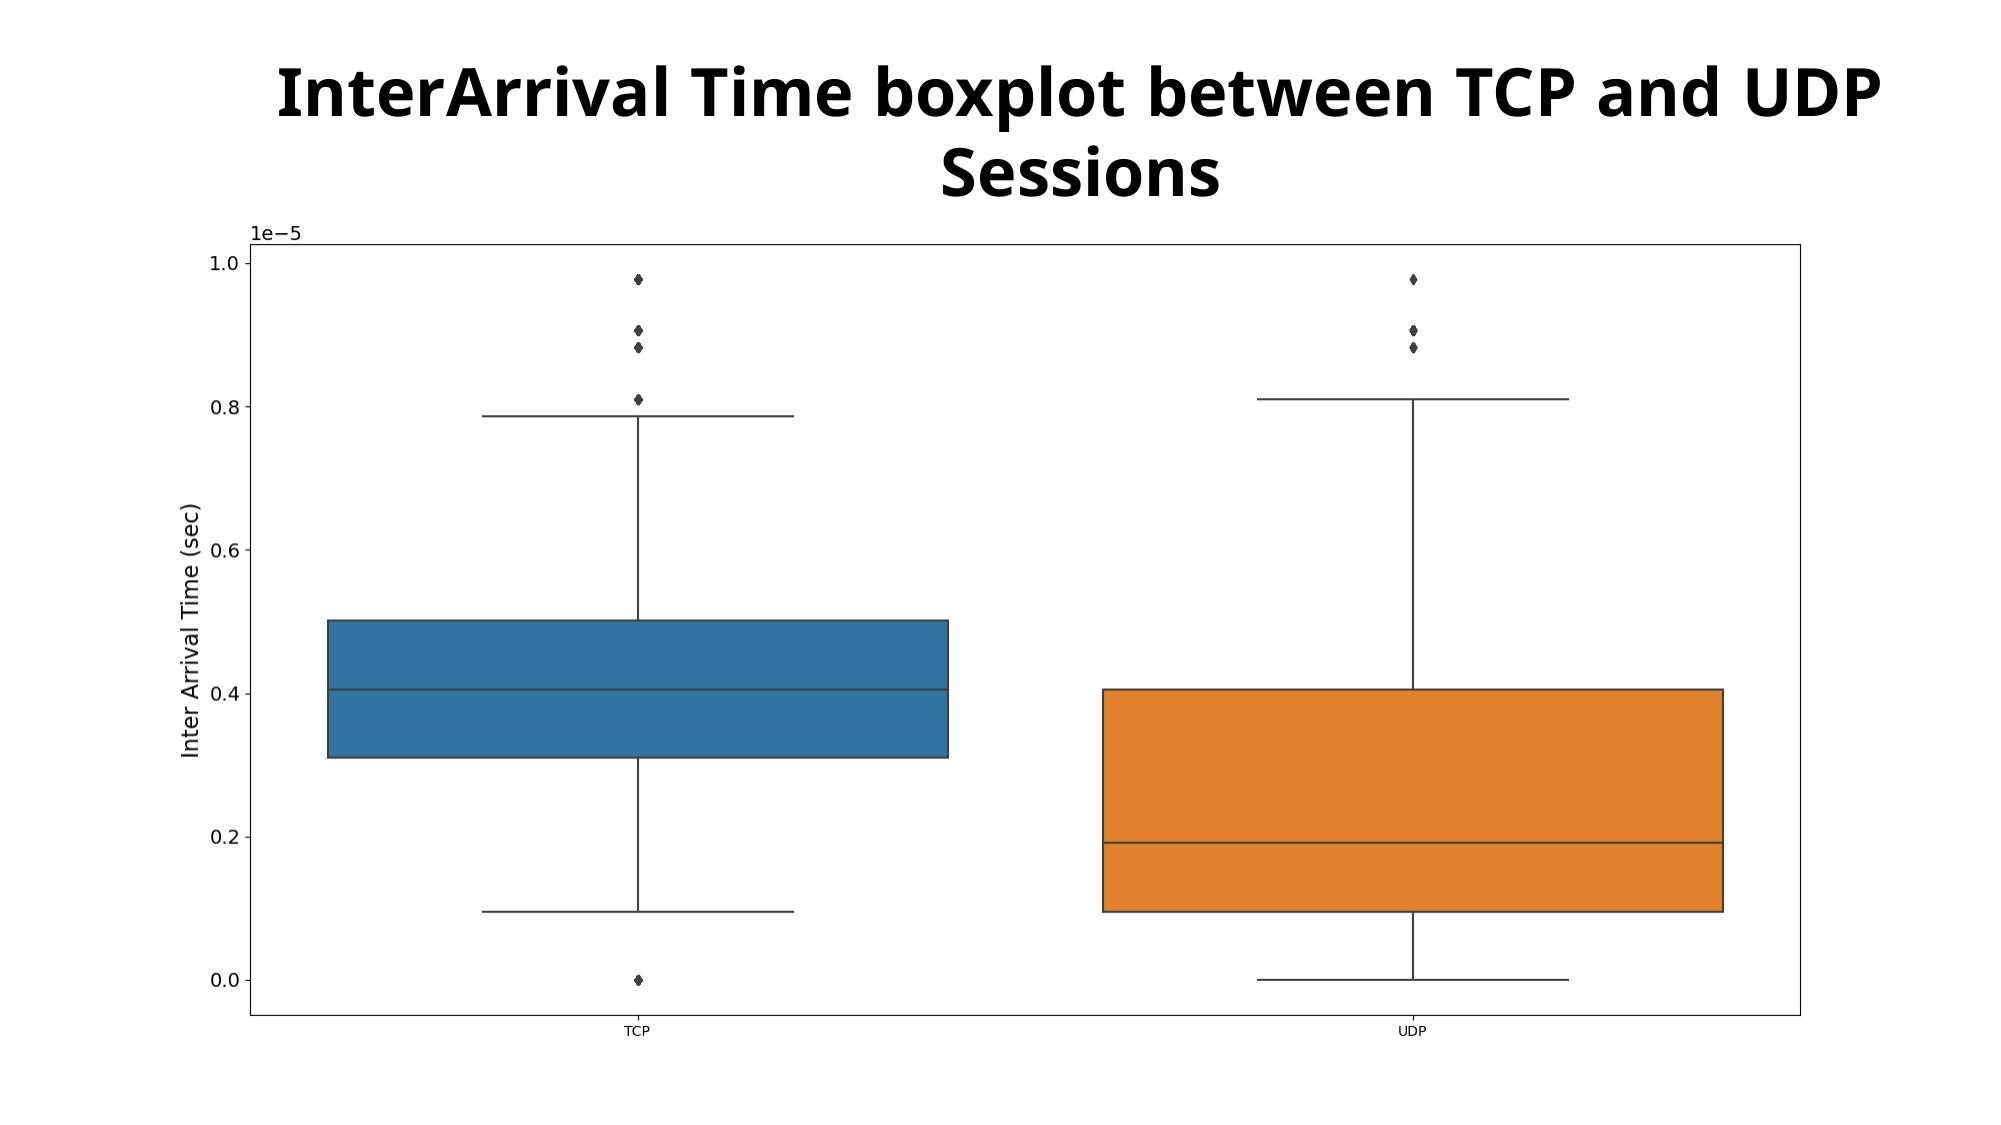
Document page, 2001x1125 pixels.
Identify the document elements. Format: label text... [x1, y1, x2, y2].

text_box InterArrival Time boxplot between TCP and UDP Sessions [200, 42, 1963, 124]
picture [0, 124, 2000, 1125]
